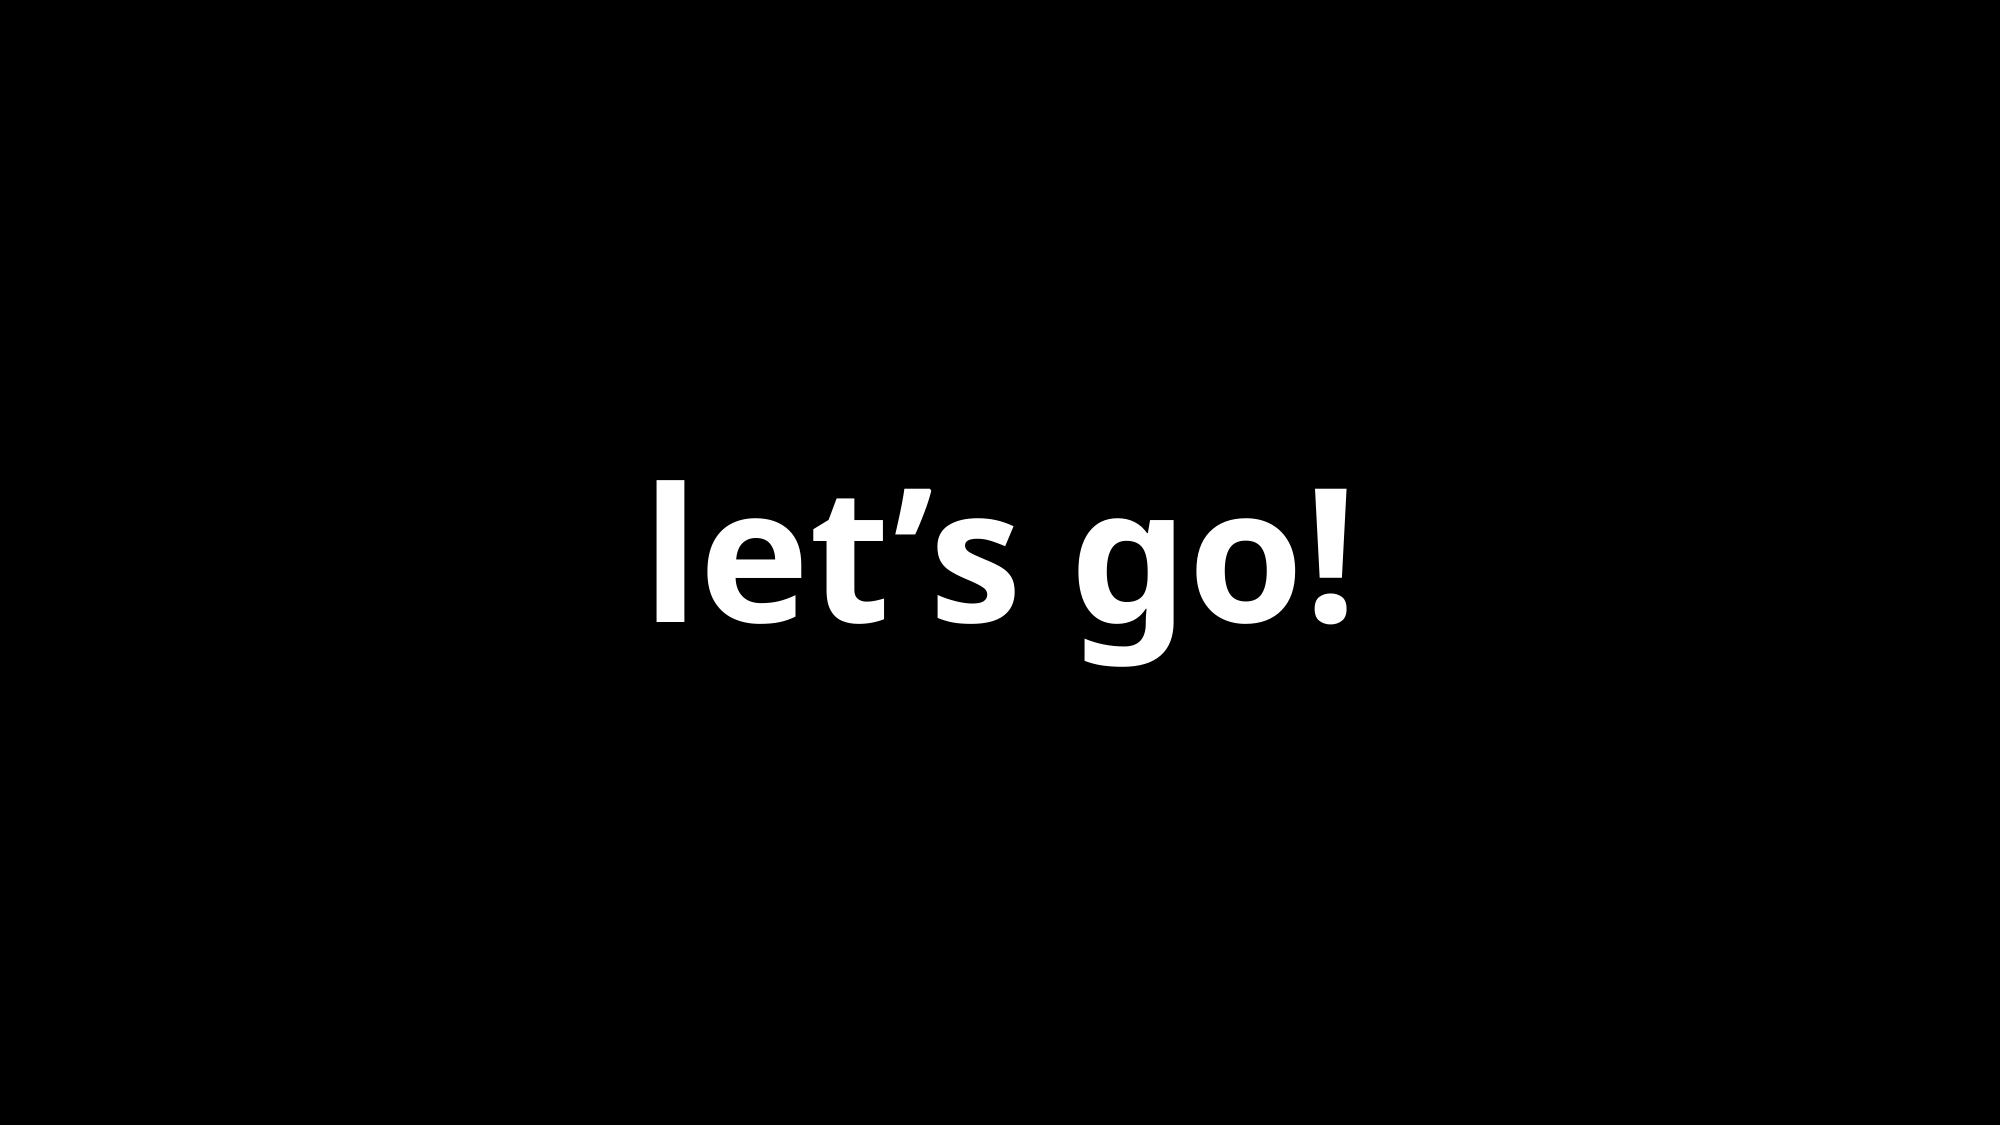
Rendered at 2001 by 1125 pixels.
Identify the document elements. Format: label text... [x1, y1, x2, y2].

title let’s go! [137, 453, 1863, 672]
